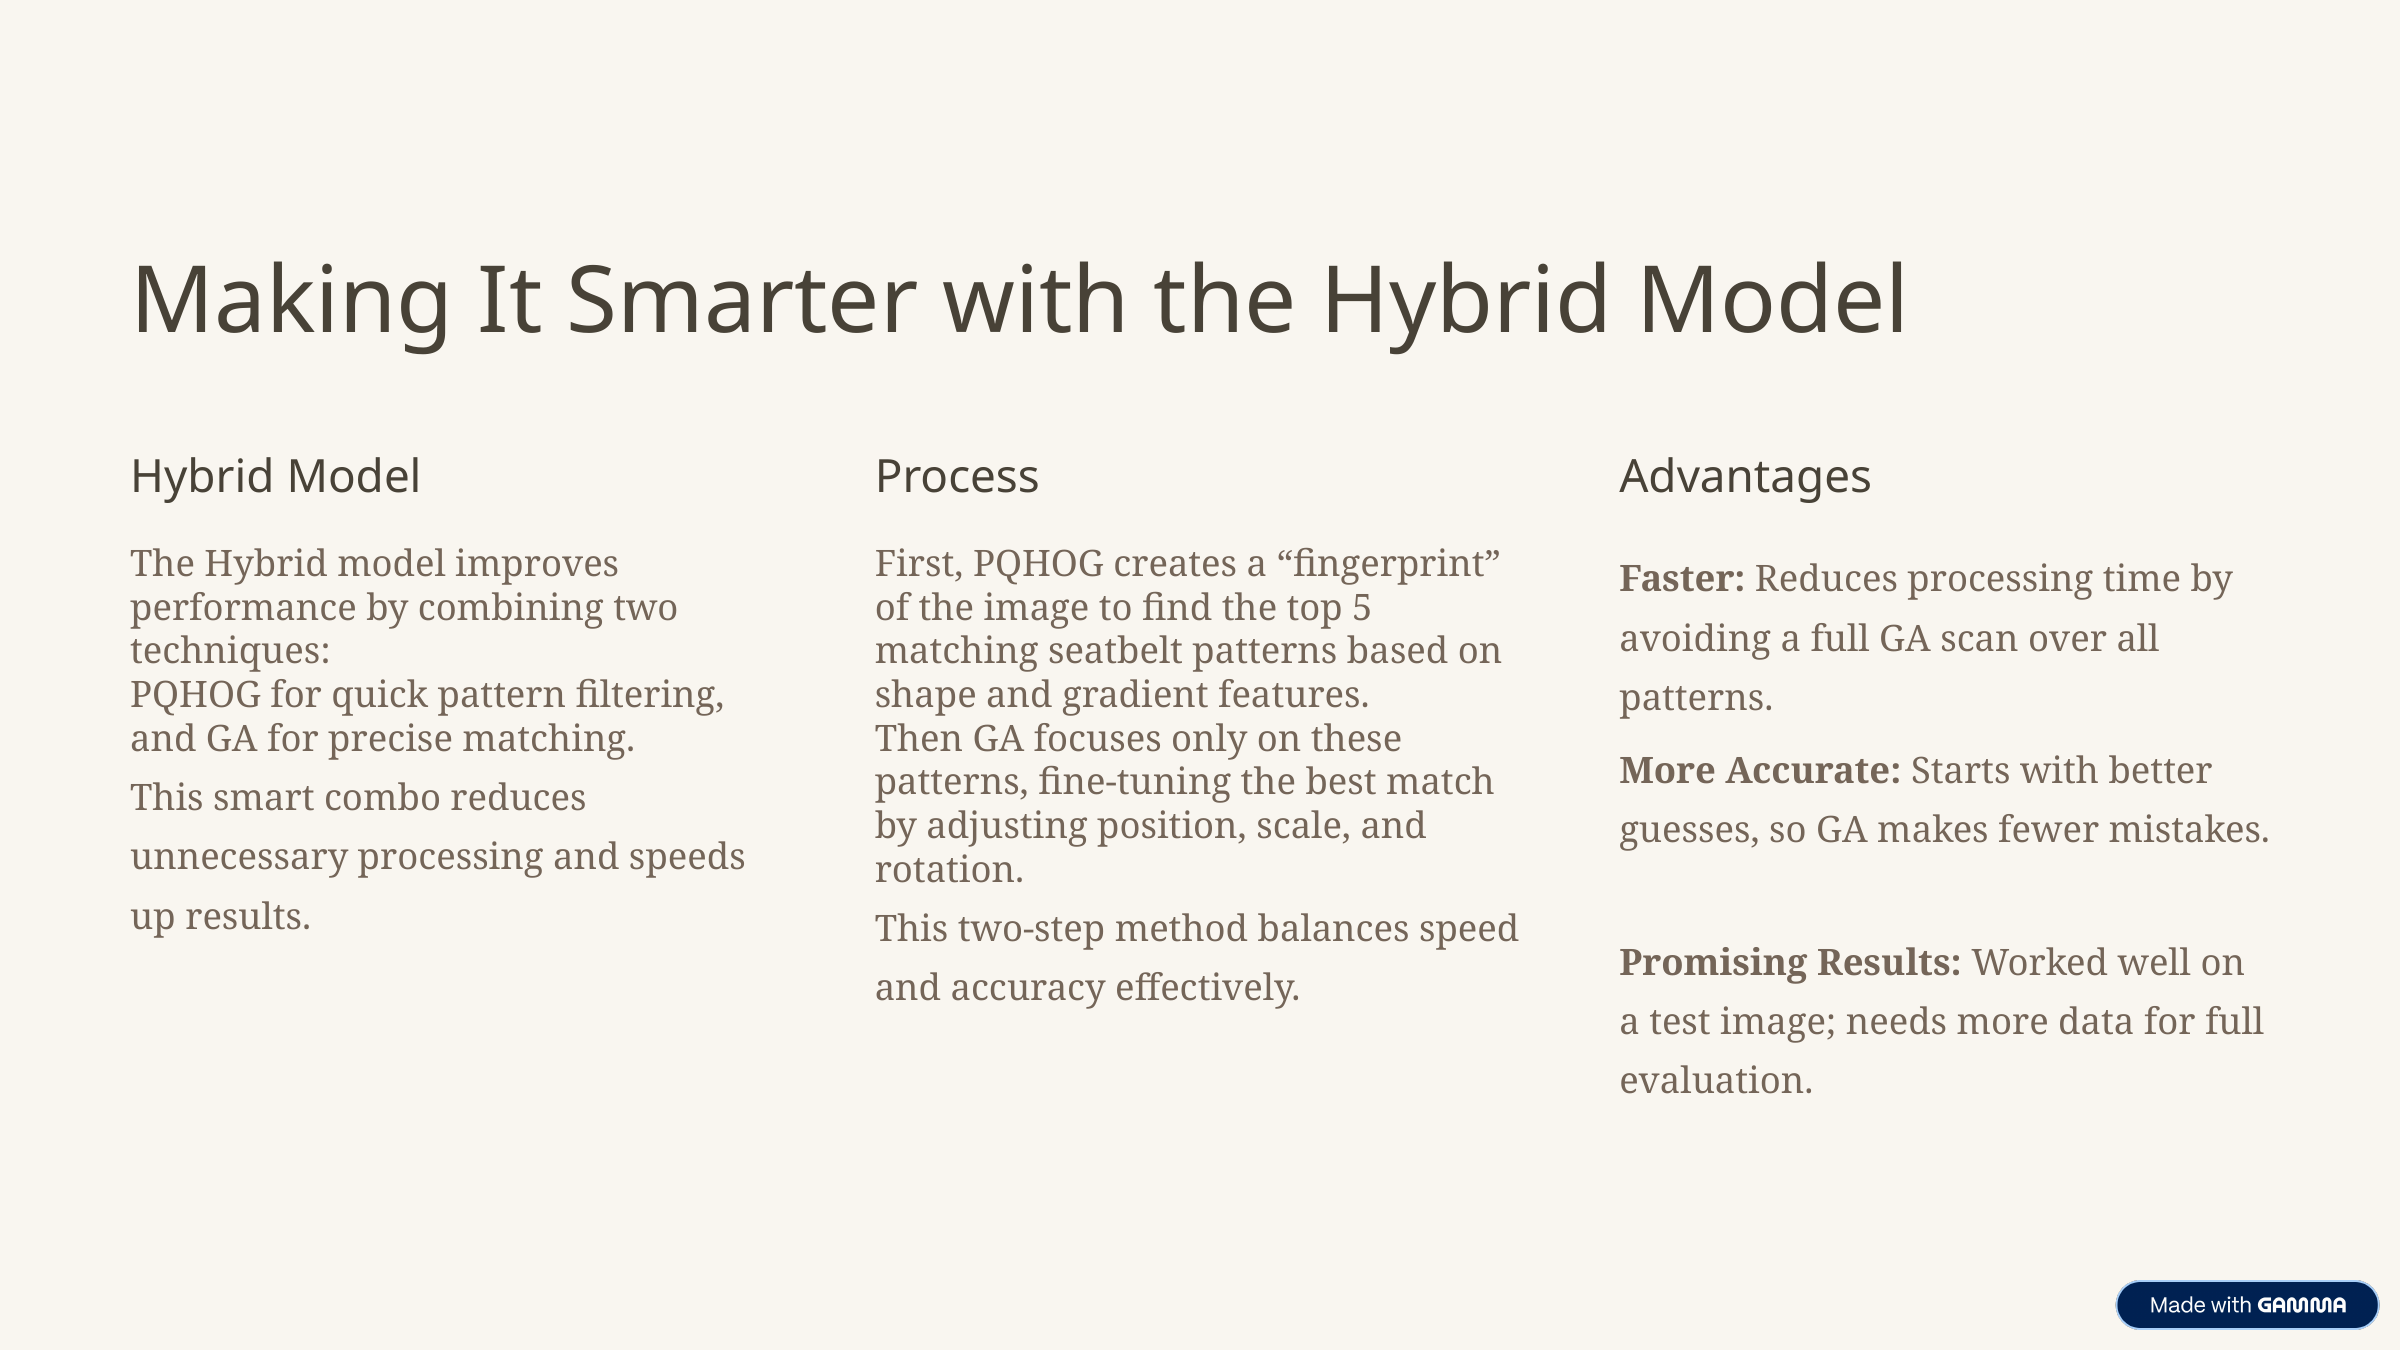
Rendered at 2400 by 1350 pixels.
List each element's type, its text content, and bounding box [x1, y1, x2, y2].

text_box Faster: Reduces processing time by avoiding a full GA scan over all patterns. [1619, 539, 2272, 719]
text_box First, PQHOG creates a “fingerprint” of the image to find the top 5 matching seatbelt patterns based on shape and gradient features. Then GA focuses only on these patterns, fine-tuning the best match by adjusting position, scale, and rotation. This two-step method balances speed and accuracy effectively. [874, 539, 1528, 1076]
text_box Promising Results: Worked well on a test image; needs more data for full evaluation. [1619, 923, 2272, 1102]
text_box Making It Smarter with the Hybrid Model [130, 235, 2034, 352]
text_box Process [874, 444, 1340, 503]
text_box The Hybrid model improves performance by combining two techniques: PQHOG for quick pattern filtering, and GA for precise matching. This smart combo reduces unnecessary processing and speeds up results. [130, 539, 783, 957]
picture [2106, 1271, 2389, 1339]
text_box Advantages [1619, 444, 2085, 503]
text_box Hybrid Model [130, 444, 596, 503]
text_box More Accurate: Starts with better guesses, so GA makes fewer mistakes. [1619, 731, 2272, 910]
